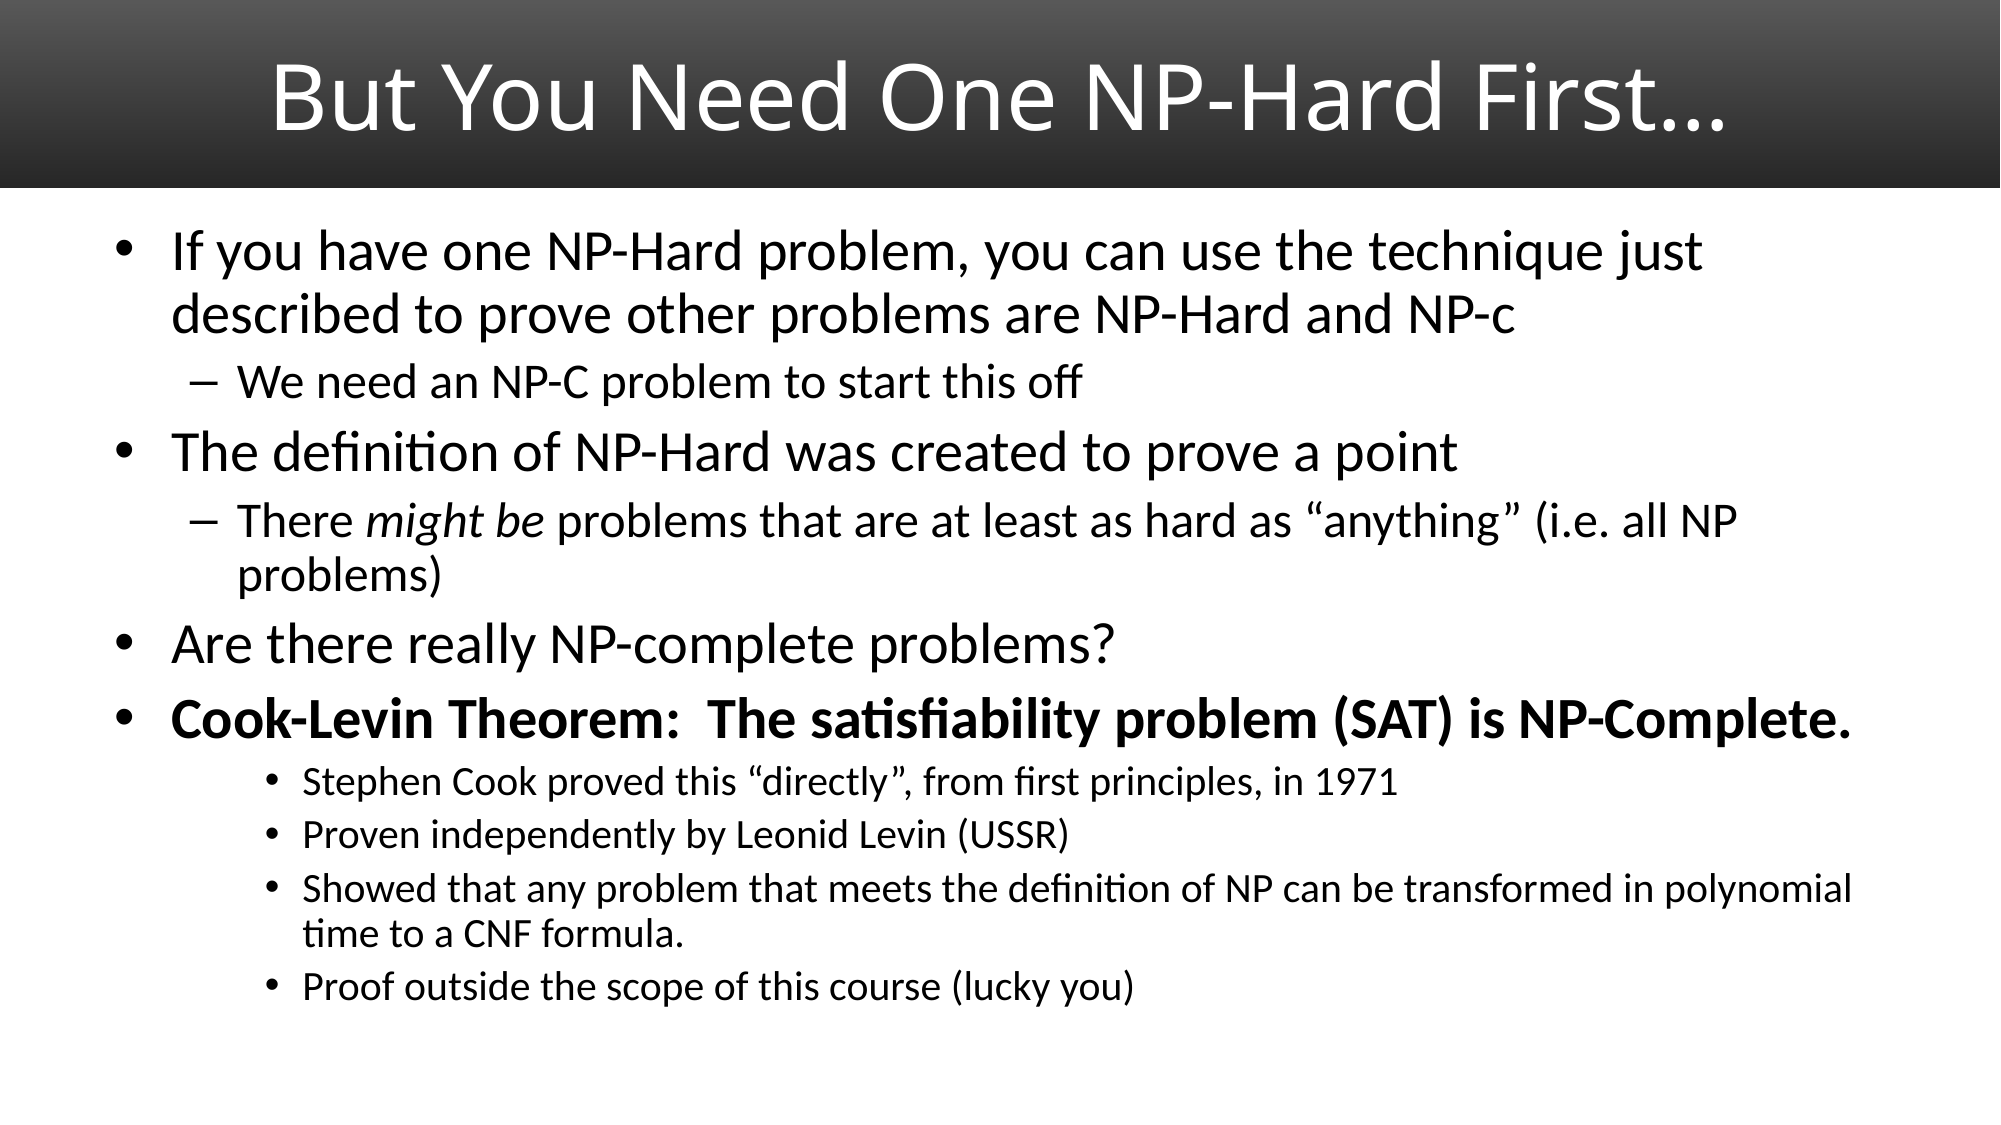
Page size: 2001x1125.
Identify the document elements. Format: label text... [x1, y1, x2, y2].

list If you have one NP-Hard problem, you can use the technique just described to prove other problems are NP-Hard and NP-c We need an NP-C problem to start this off The definition of NP-Hard was created to prove a point There might be problems that are at least as hard as “anything” (i.e. all NP problems) Are there really NP-complete problems? Cook-Levin Theorem: The satisfiability problem (SAT) is NP-Complete. Stephen Cook proved this “directly”, from first principles, in 1971 Proven independently by Leonid Levin (USSR) Showed that any problem that meets the definition of NP can be transformed in polynomial time to a CNF formula. Proof outside the scope of this course (lucky you) [99, 212, 1888, 1050]
title But You Need One NP-Hard First… [99, 24, 1900, 163]
